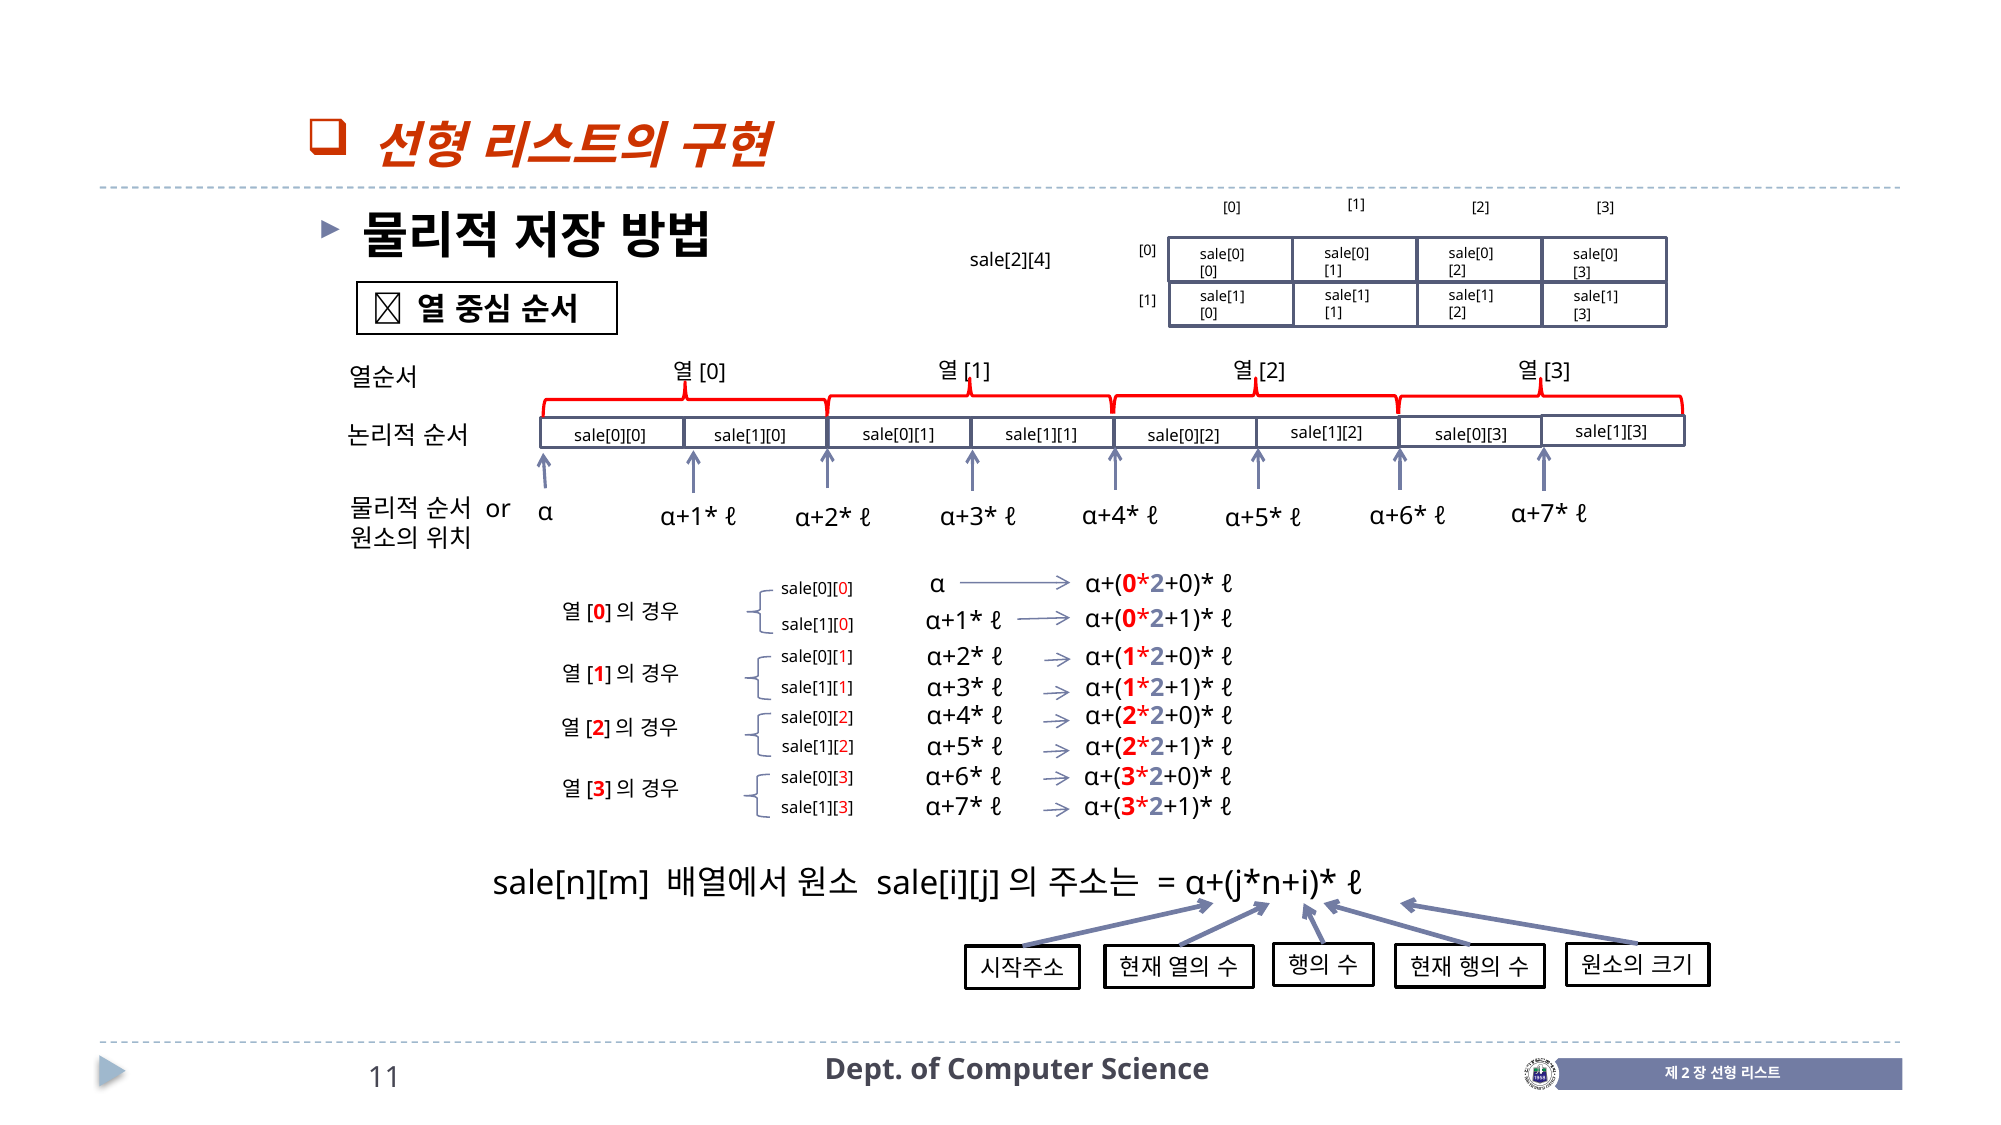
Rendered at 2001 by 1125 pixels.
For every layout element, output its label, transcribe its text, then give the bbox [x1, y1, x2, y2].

text_box 열순서 [334, 354, 461, 399]
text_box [925, 449, 1032, 540]
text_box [522, 452, 569, 534]
text_box 선형 리스트의 구현 [291, 113, 1642, 183]
footer Dept. of Computer Science [634, 1042, 1401, 1103]
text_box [1354, 447, 1462, 539]
slide_number 11 [352, 1050, 678, 1111]
text_box  열 중심 순서 [357, 281, 618, 335]
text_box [645, 450, 752, 539]
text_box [1496, 446, 1603, 537]
picture [1526, 1079, 1554, 1089]
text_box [477, 853, 1716, 990]
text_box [540, 350, 826, 454]
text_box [1113, 348, 1400, 453]
list 물리적 저장 방법 [303, 196, 1721, 1079]
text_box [956, 187, 1667, 327]
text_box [546, 559, 1250, 830]
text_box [827, 348, 1113, 453]
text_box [780, 447, 887, 541]
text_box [1210, 447, 1317, 540]
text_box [1398, 349, 1685, 453]
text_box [1067, 446, 1174, 538]
text_box 논리적 순서 [332, 411, 506, 457]
text_box 물리적 순서 or 원소의 위치 [335, 485, 541, 560]
